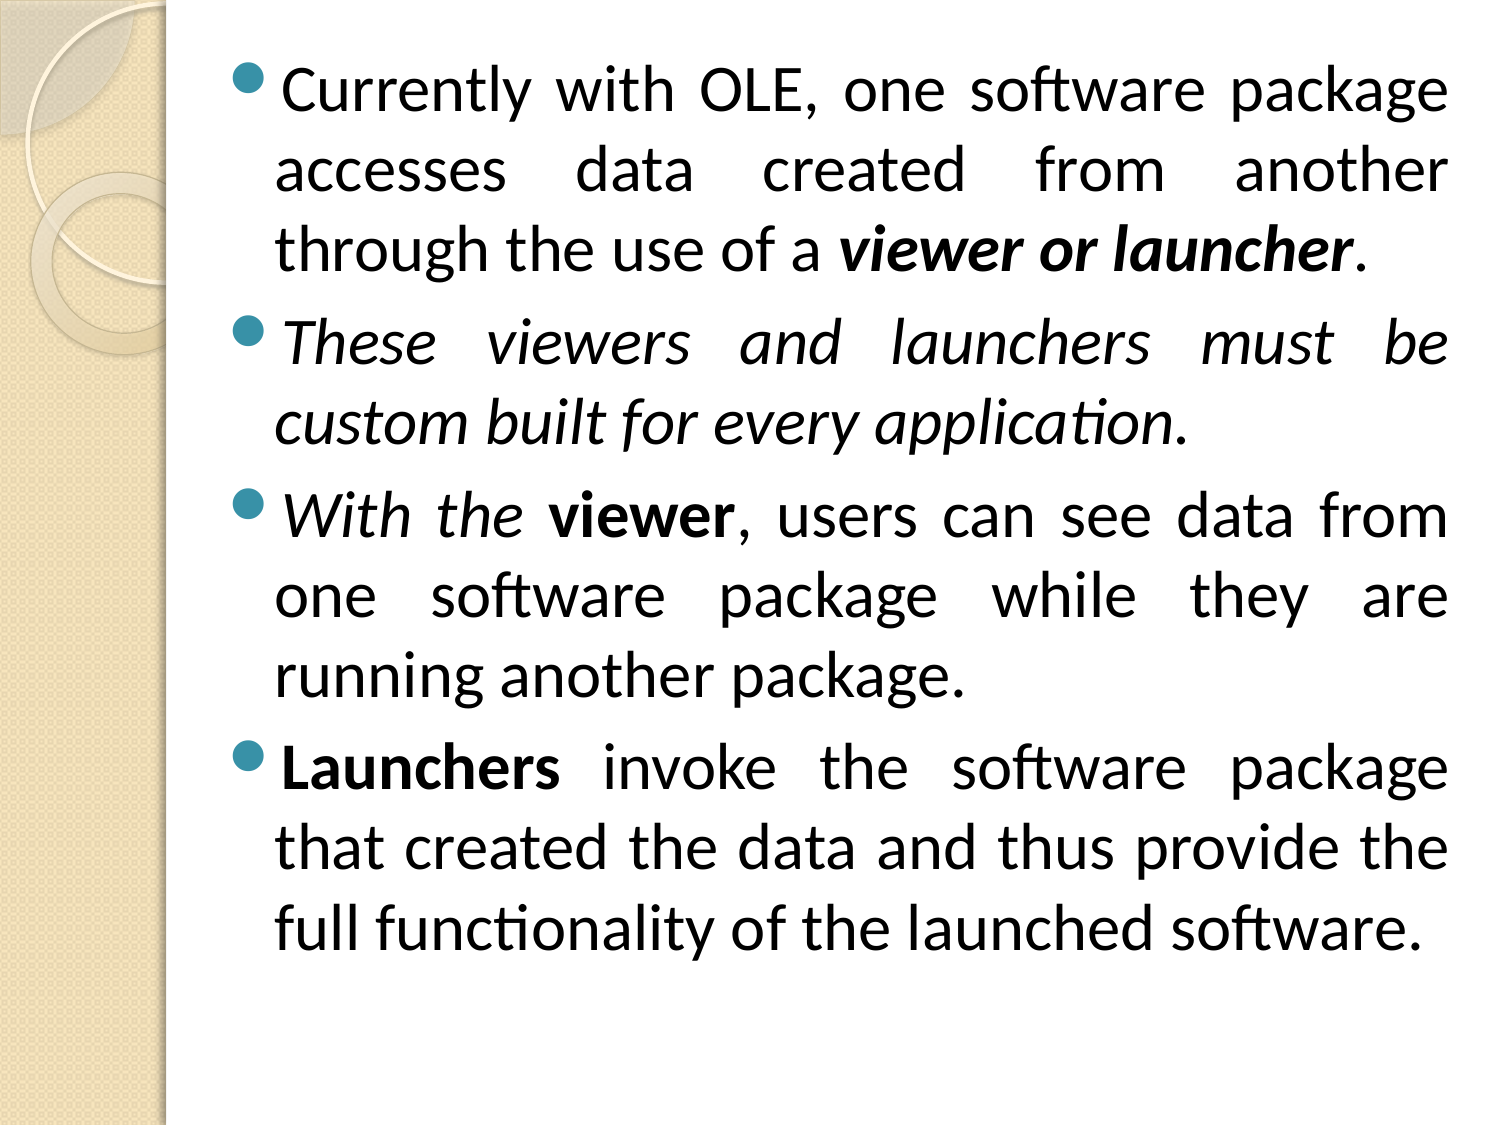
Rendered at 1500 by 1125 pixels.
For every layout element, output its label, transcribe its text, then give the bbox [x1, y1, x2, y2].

list Currently with OLE, one software package accesses data created from another through the use of a viewer or launcher. These viewers and launchers must be custom built for every application. With the viewer, users can see data from one software package while they are running another package. Launchers invoke the software package that created the data and thus provide the full functionality of the launched software. [200, 37, 1466, 1025]
